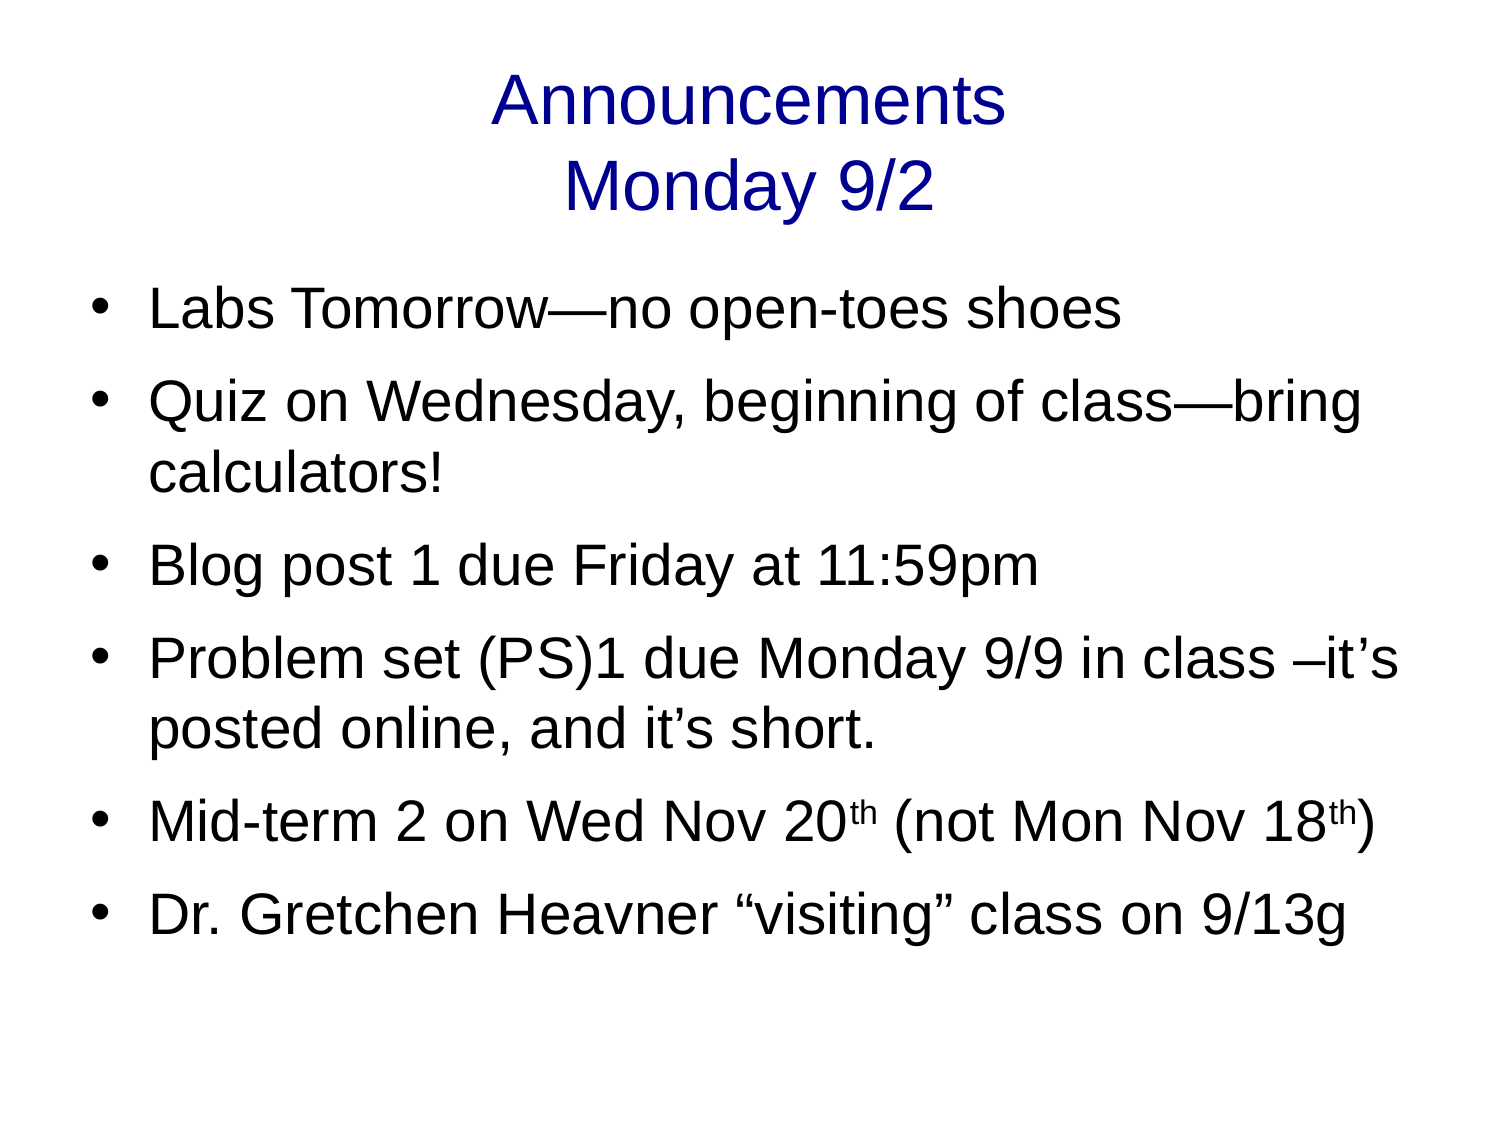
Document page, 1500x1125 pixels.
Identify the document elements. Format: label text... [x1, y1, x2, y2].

title Announcements Monday 9/2 [75, 45, 1425, 233]
list Labs Tomorrow—no open-toes shoes Quiz on Wednesday, beginning of class—bring calculators! Blog post 1 due Friday at 11:59pm Problem set (PS)1 due Monday 9/9 in class –it’s posted online, and it’s short. Mid-term 2 on Wed Nov 20th (not Mon Nov 18th) Dr. Gretchen Heavner “visiting” class on 9/13g [75, 262, 1425, 1005]
